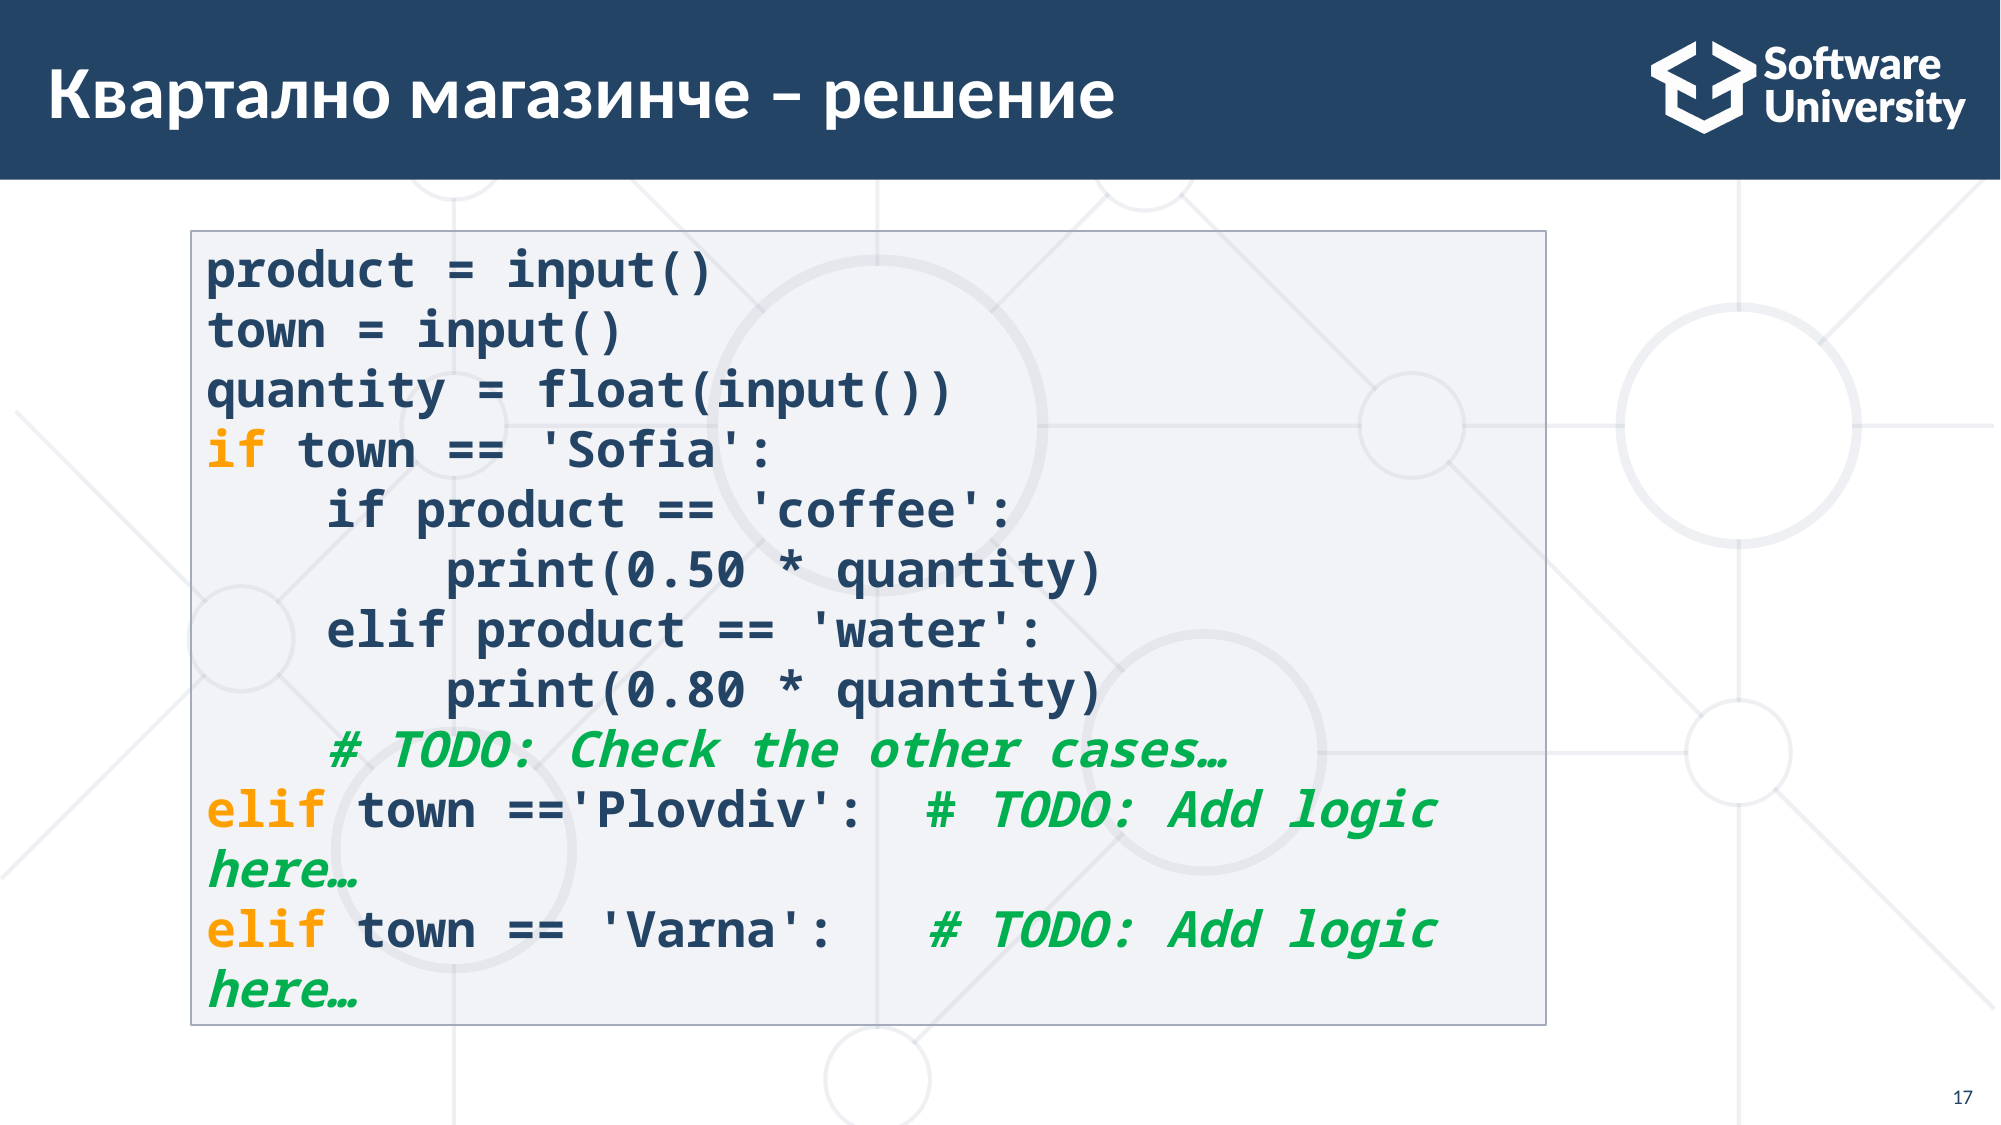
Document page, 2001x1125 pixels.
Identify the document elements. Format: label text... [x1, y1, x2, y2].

text_box product = input() town = input() quantity = float(input()) if town == 'Sofia': if product == 'coffee': print(0.50 * quantity) elif product == 'water': print(0.80 * quantity) # TODO: Check the other cases… elif town =='Plovdiv': # TODO: Add logic here… elif town == 'Varna': # TODO: Add logic here… [191, 230, 1547, 1026]
slide_number 17 [1927, 1067, 1989, 1117]
title Квартално магазинче – решение [31, 16, 1625, 162]
picture [1651, 41, 1966, 134]
